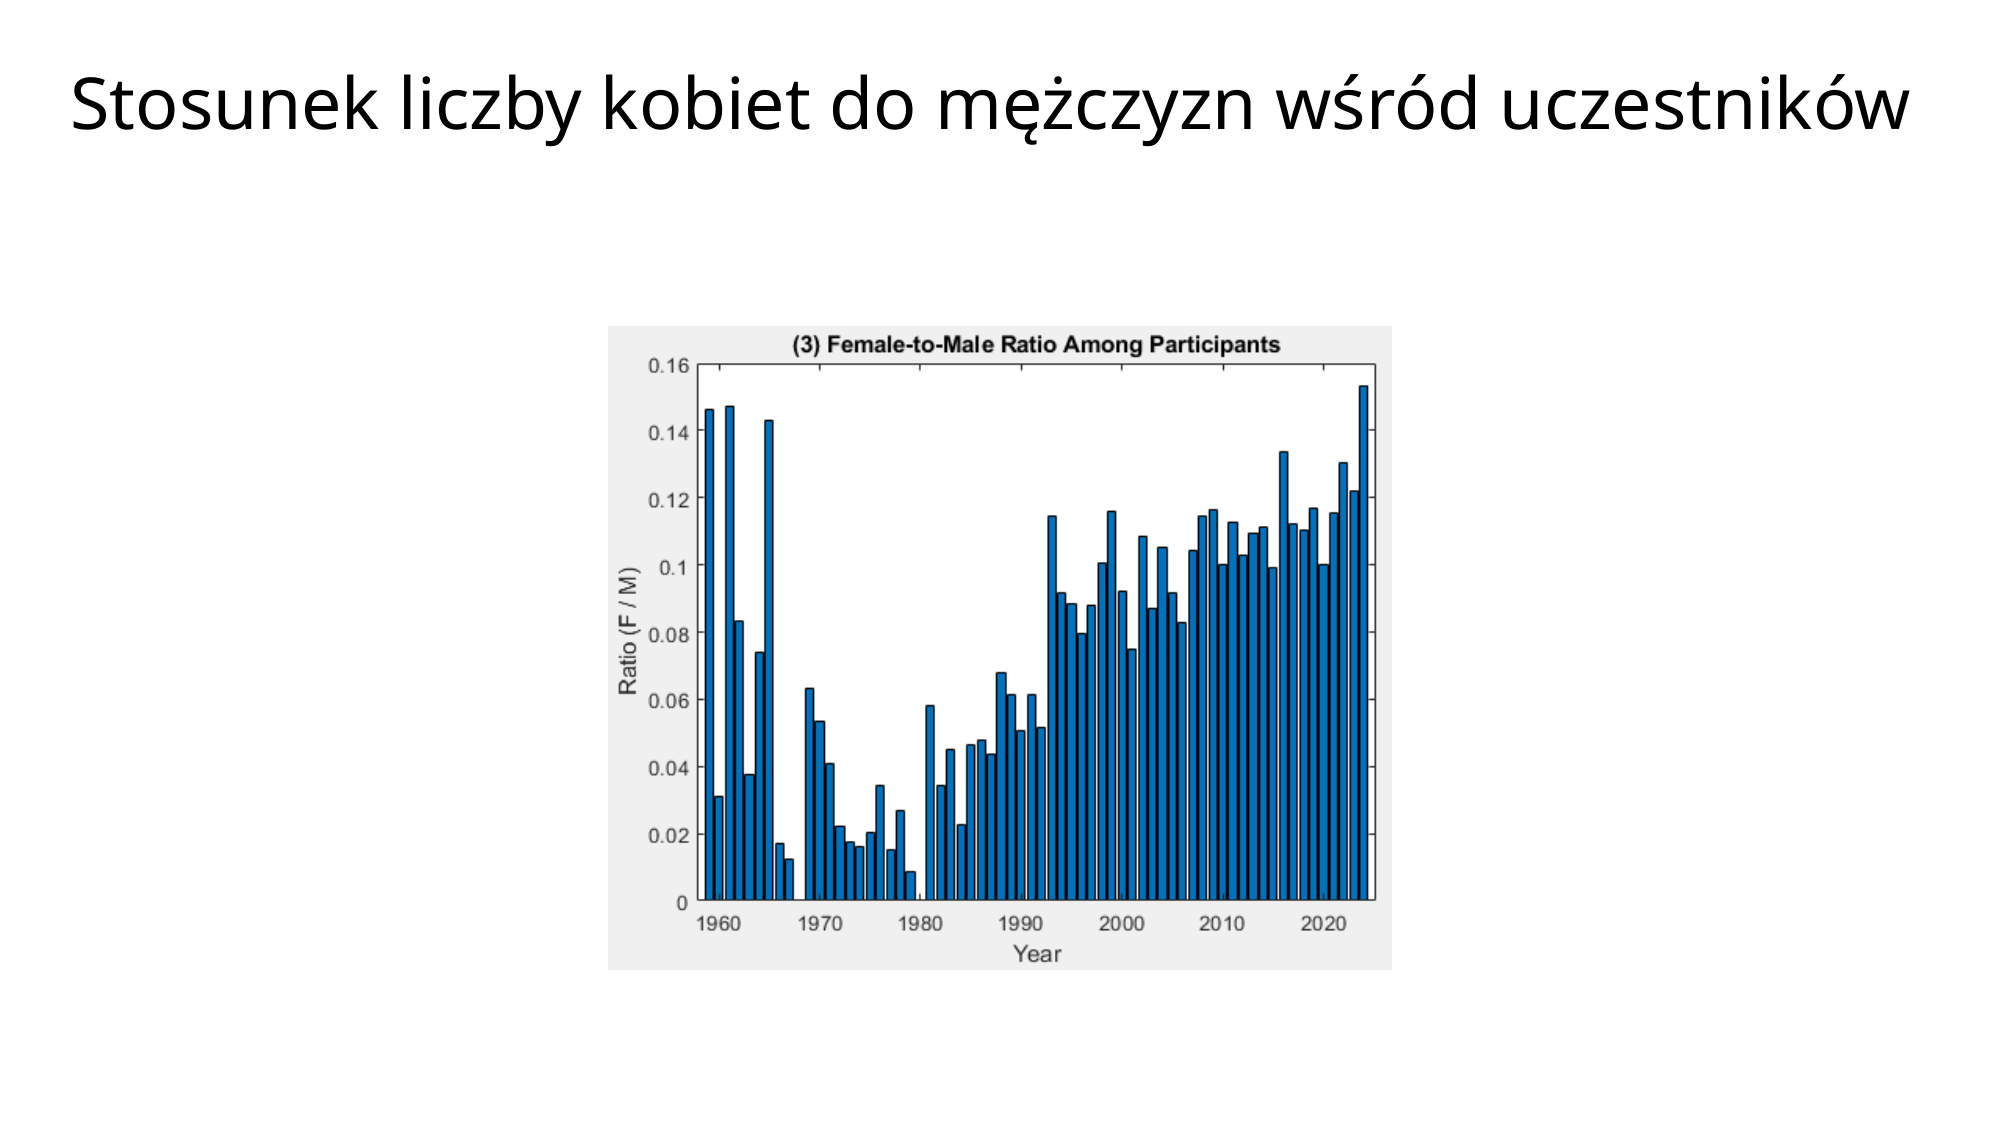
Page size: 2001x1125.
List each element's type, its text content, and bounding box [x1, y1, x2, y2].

picture [608, 326, 1392, 970]
title Stosunek liczby kobiet do mężczyzn wśród uczestników [27, 32, 1972, 181]
